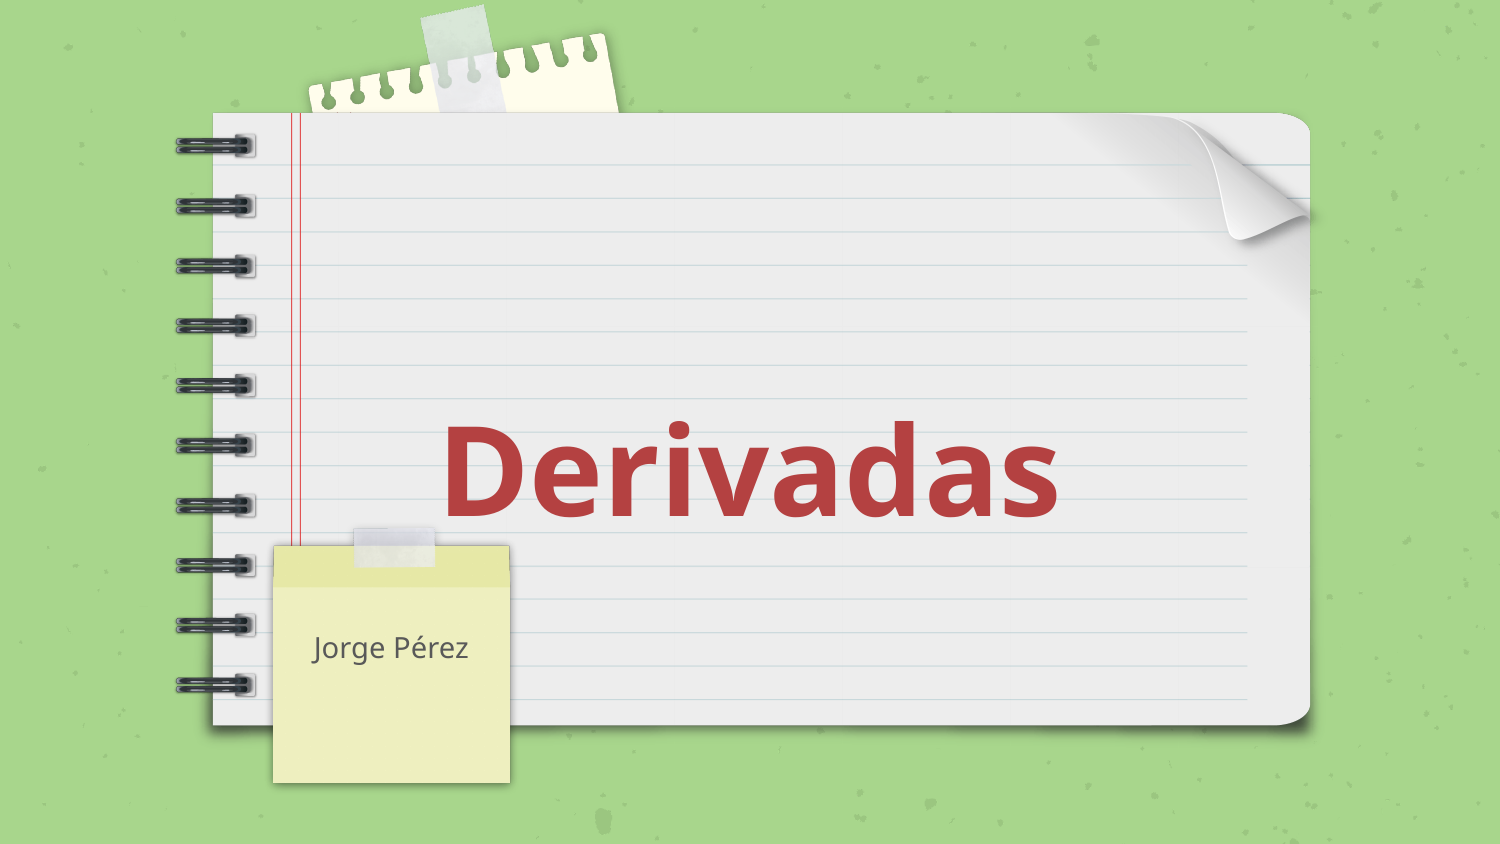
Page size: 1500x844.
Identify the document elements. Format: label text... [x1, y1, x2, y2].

title Derivadas [251, 283, 1249, 556]
picture [171, 0, 1329, 795]
subtitle Jorge Pérez [274, 618, 509, 749]
